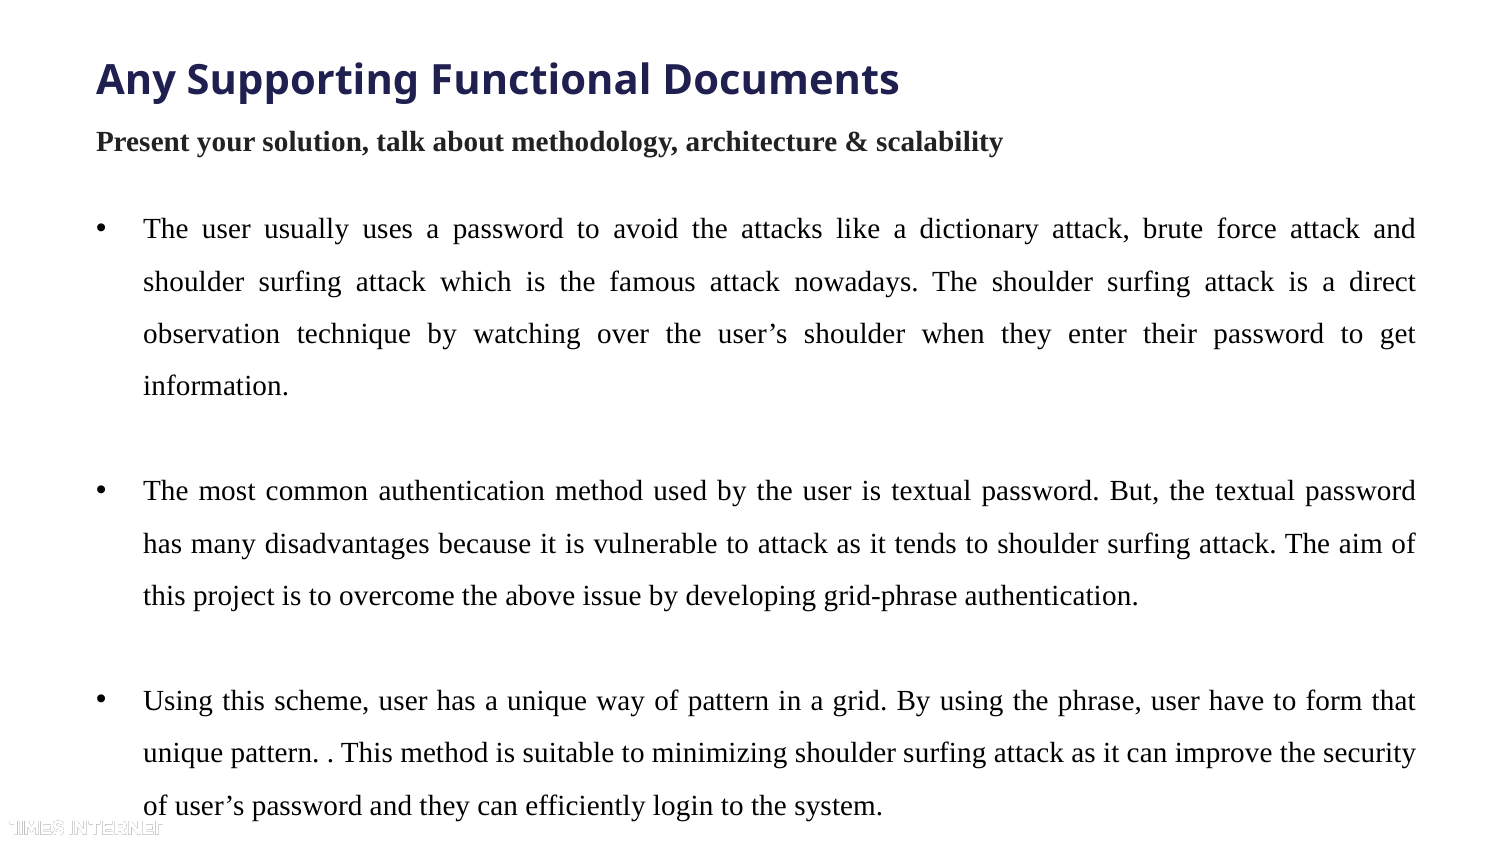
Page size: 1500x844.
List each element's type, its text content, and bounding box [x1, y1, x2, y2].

title Any Supporting Functional Documents [81, 37, 1440, 133]
picture [8, 818, 164, 837]
text_box Present your solution, talk about methodology, architecture & scalability The user usually uses a password to avoid the attacks like a dictionary attack, brute force attack and shoulder surfing attack which is the famous attack nowadays. The shoulder surfing attack is a direct observation technique by watching over the user’s shoulder when they enter their password to get information. The most common authentication method used by the user is textual password. But, the textual password has many disadvantages because it is vulnerable to attack as it tends to shoulder surfing attack. The aim of this project is to overcome the above issue by developing grid-phrase authentication. Using this scheme, user has a unique way of pattern in a grid. By using the phrase, user have to form that unique pattern. . This method is suitable to minimizing shoulder surfing attack as it can improve the security of user’s password and they can efficiently login to the system. [81, 107, 1433, 737]
